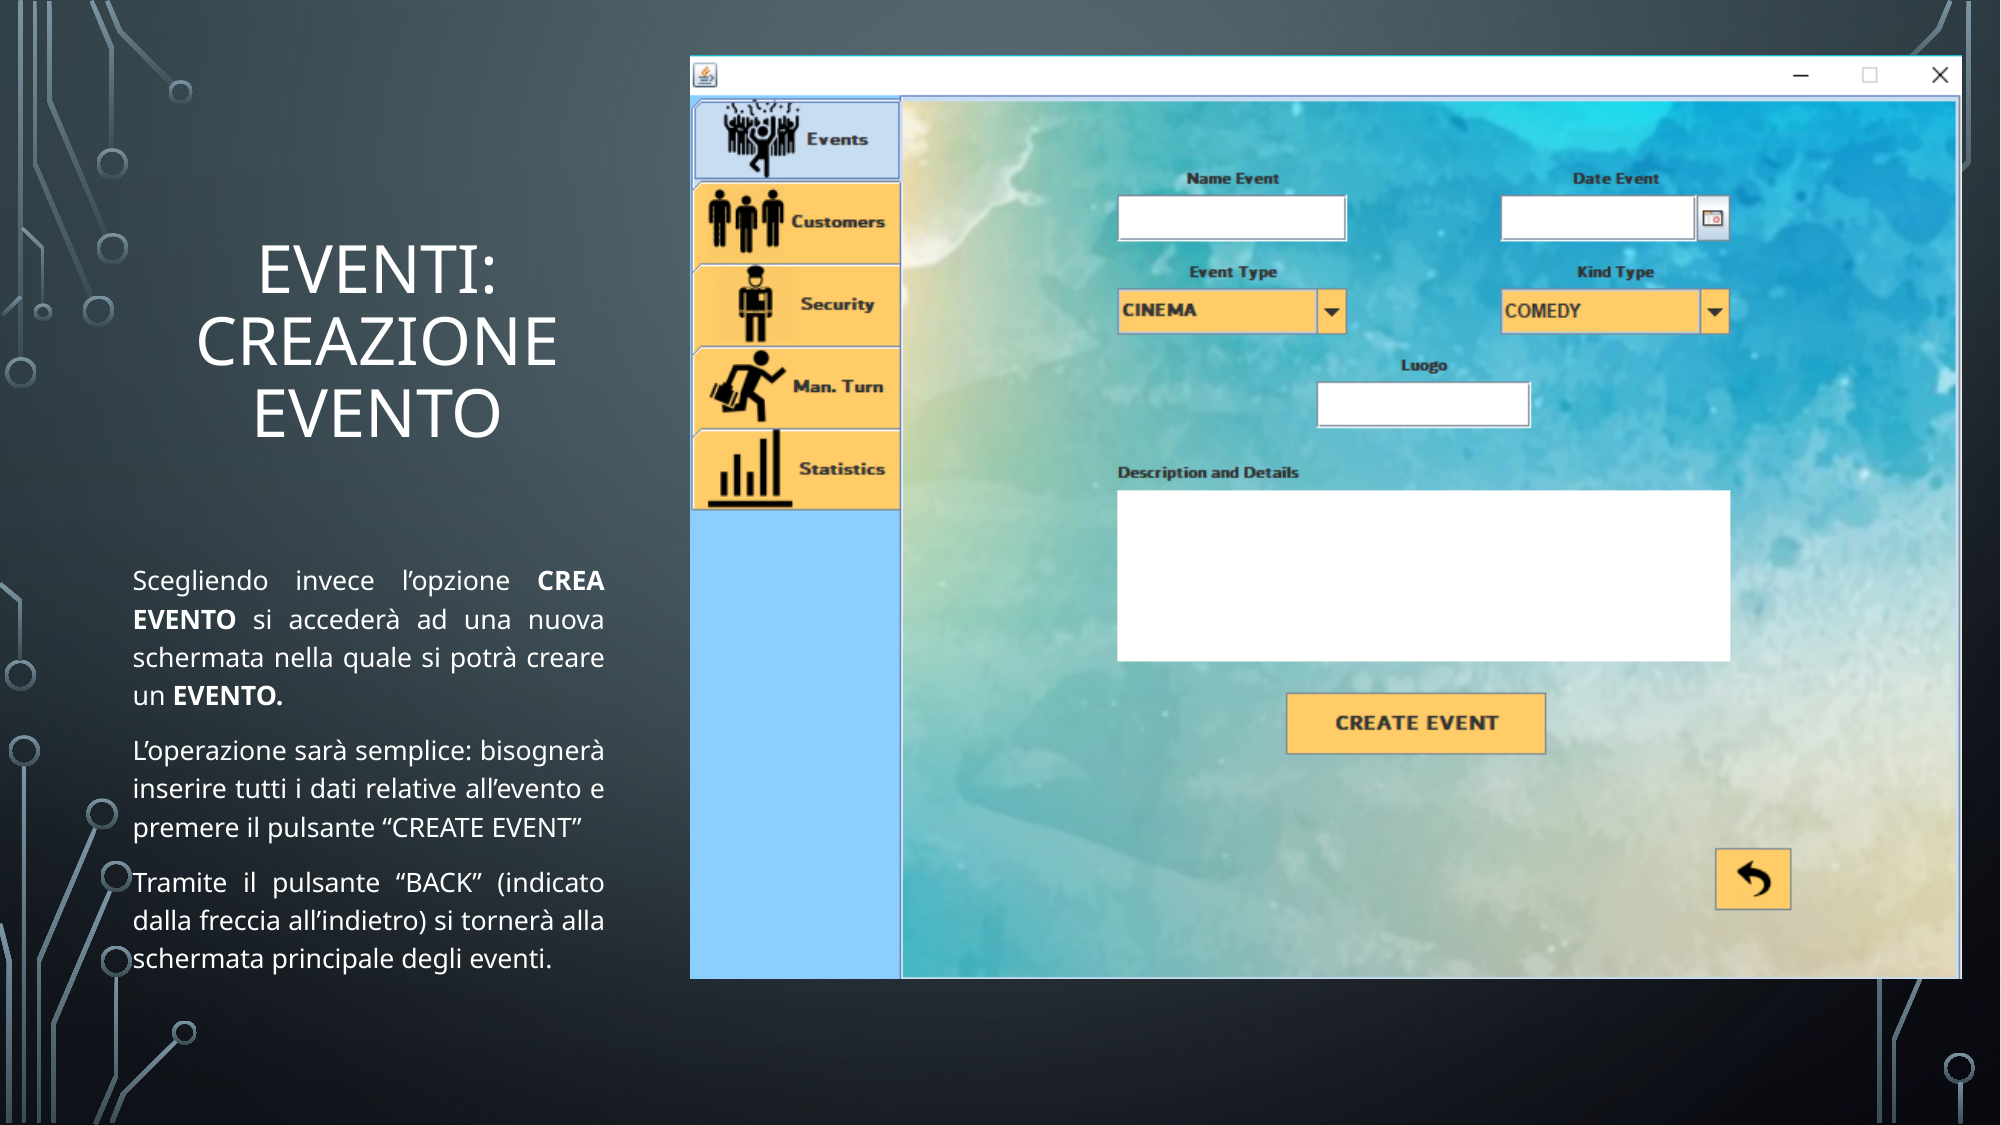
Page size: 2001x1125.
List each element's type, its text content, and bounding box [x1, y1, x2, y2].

title EVENTI: Creazione Evento [158, 197, 597, 490]
list Scegliendo invece l’opzione CREA EVENTO si accederà ad una nuova schermata nella quale si potrà creare un EVENTO. L’operazione sarà semplice: bisognerà inserire tutti i dati relative all’evento e premere il pulsante “CREATE EVENT” Tramite il pulsante “BACK” (indicato dalla freccia all’indietro) si tornerà alla schermata principale degli eventi. [117, 550, 620, 1024]
picture [690, 55, 1962, 979]
